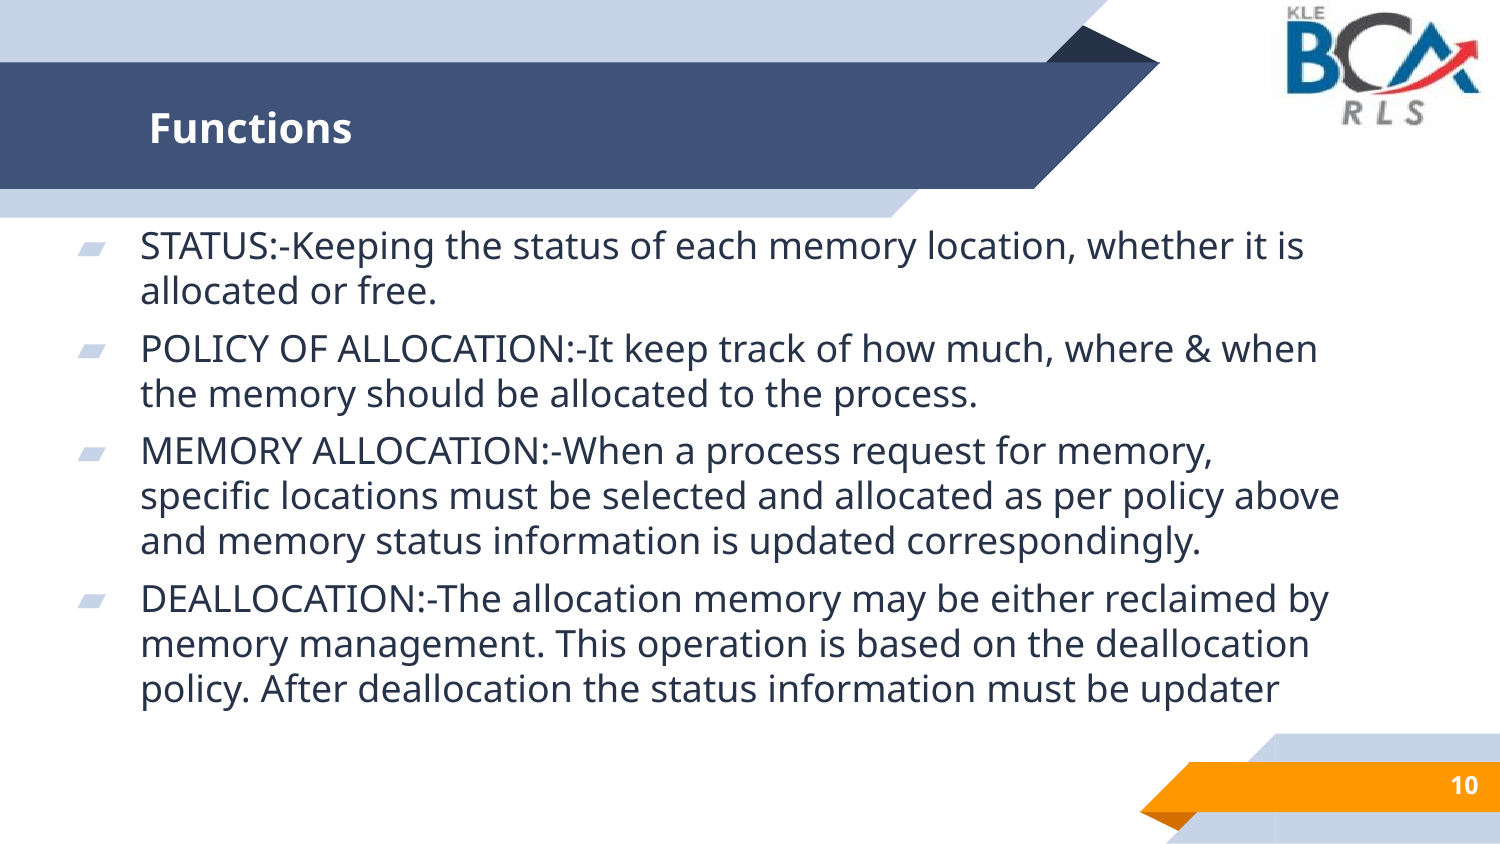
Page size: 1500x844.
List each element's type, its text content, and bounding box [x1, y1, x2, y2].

slide_number 10 [1249, 760, 1494, 813]
title Functions [133, 64, 1035, 190]
list STATUS:-Keeping the status of each memory location, whether it is allocated or free. POLICY OF ALLOCATION:-It keep track of how much, where & when the memory should be allocated to the process. MEMORY ALLOCATION:-When a process request for memory, specific locations must be selected and allocated as per policy above and memory status information is updated correspondingly. DEALLOCATION:-The allocation memory may be either reclaimed by memory management. This operation is based on the deallocation policy. After deallocation the status information must be updater [50, 217, 1363, 772]
picture [1270, 0, 1500, 135]
